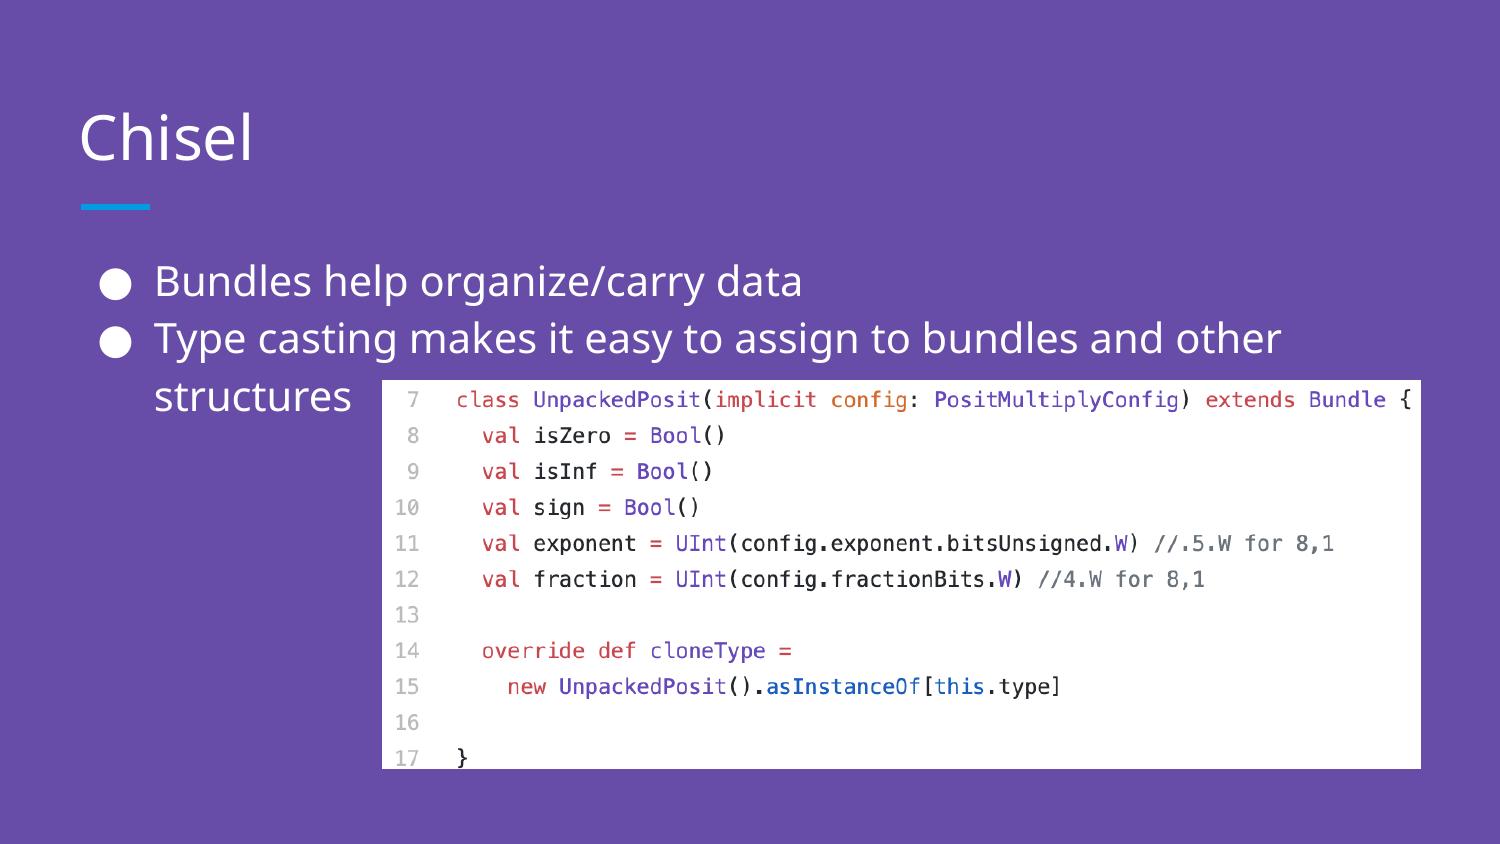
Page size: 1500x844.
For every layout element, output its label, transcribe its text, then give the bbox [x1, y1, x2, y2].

list Bundles help organize/carry data Type casting makes it easy to assign to bundles and other structures [63, 231, 1437, 750]
picture [382, 380, 1421, 769]
title Chisel [63, 75, 1437, 188]
